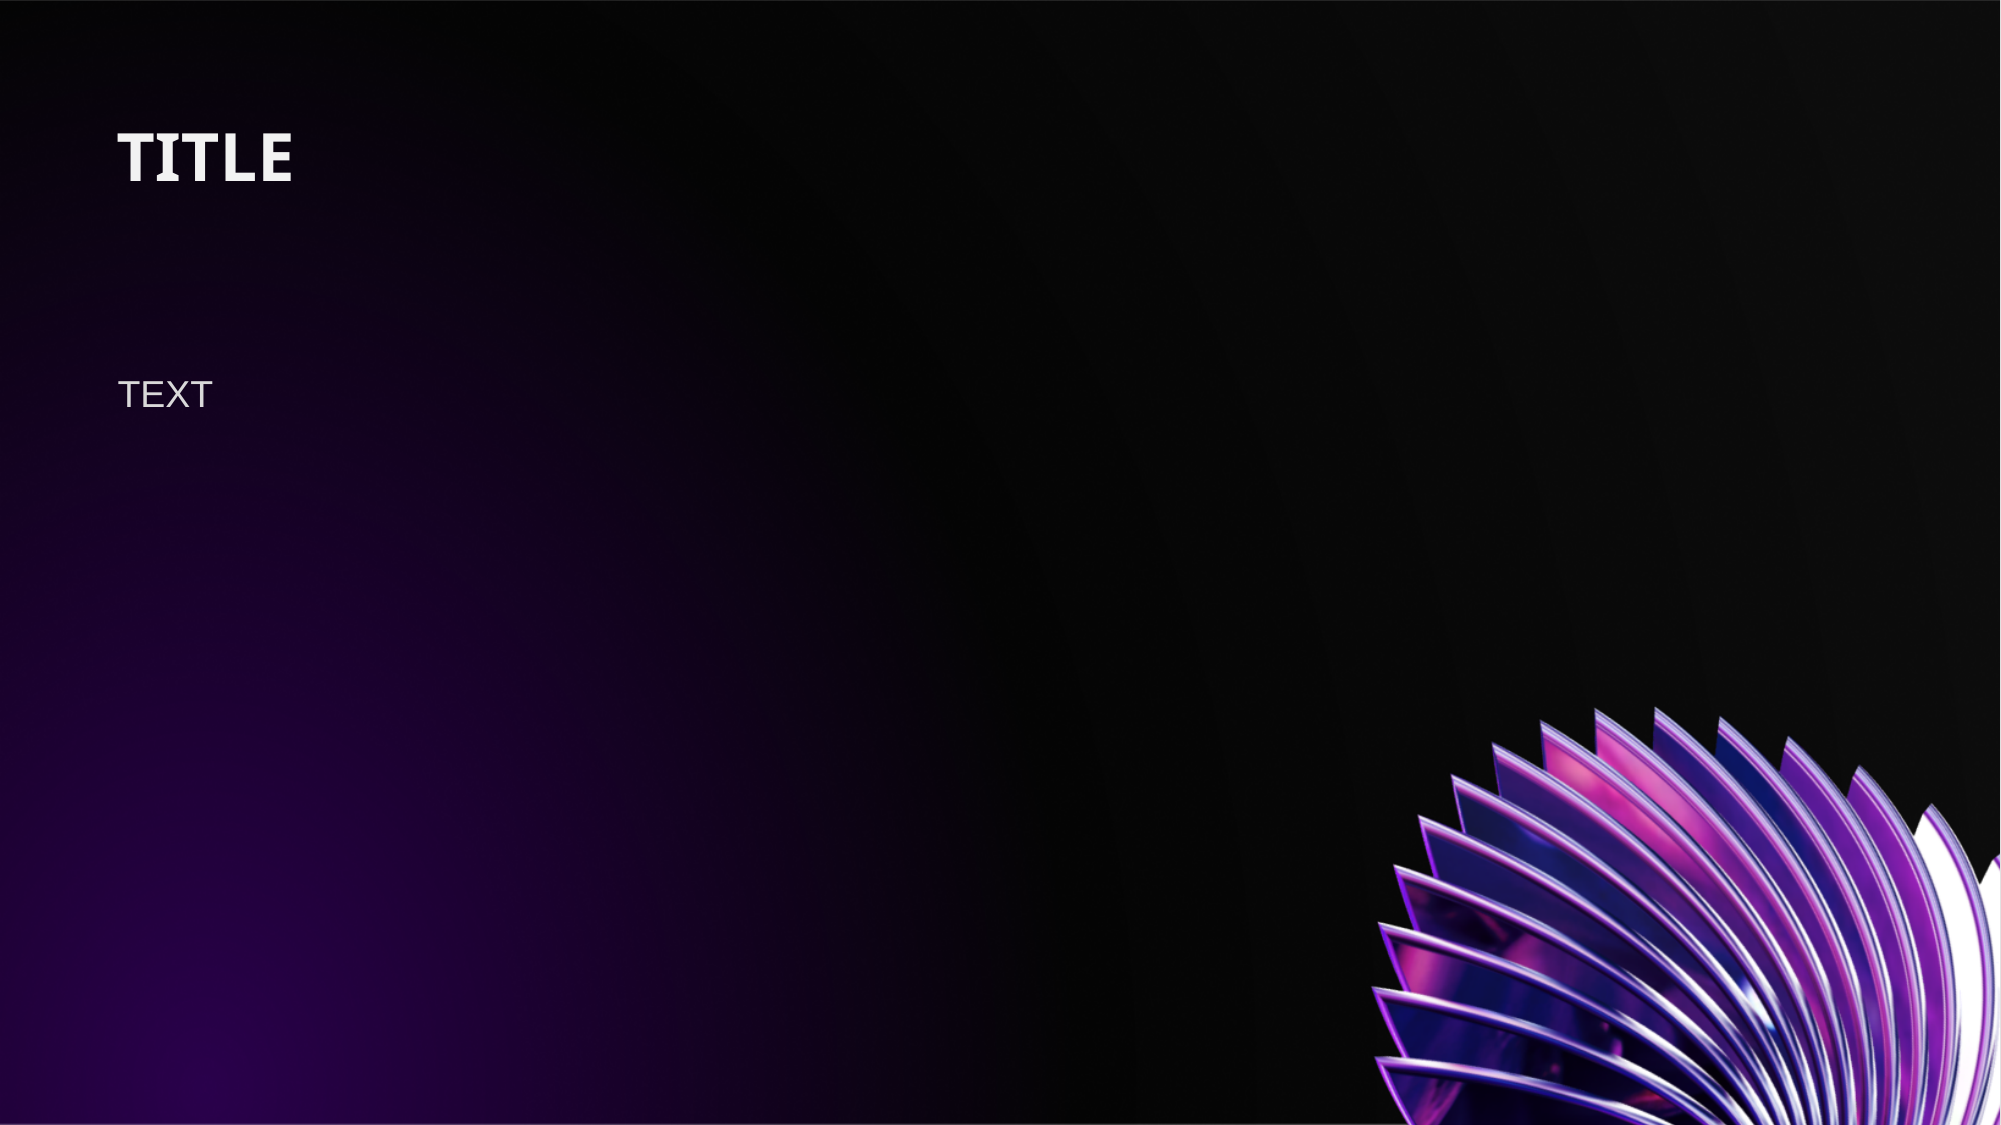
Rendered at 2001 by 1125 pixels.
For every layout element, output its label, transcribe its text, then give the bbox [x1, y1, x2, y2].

text_box TITLE [101, 107, 1868, 204]
text_box TEXT [102, 359, 1898, 651]
picture [0, 0, 2001, 1125]
